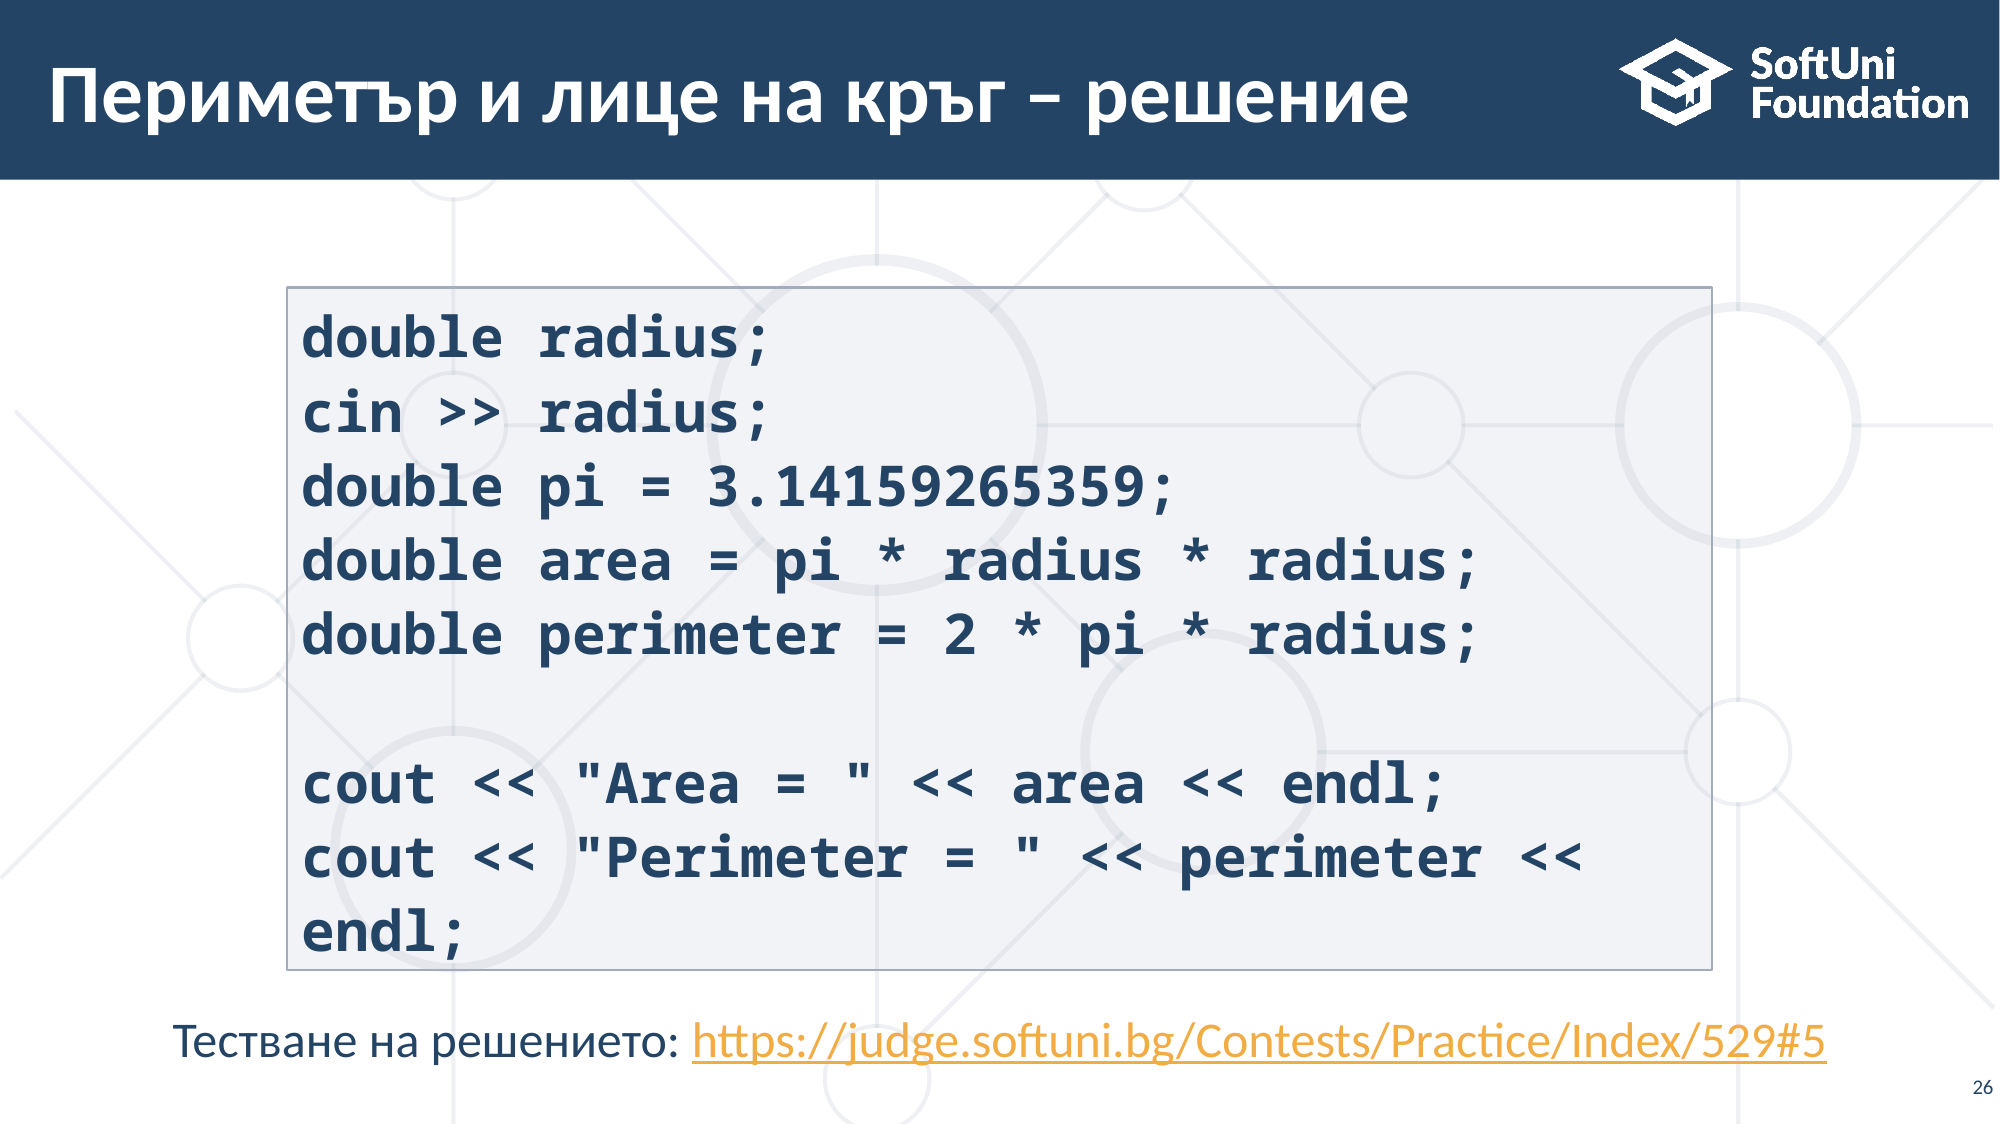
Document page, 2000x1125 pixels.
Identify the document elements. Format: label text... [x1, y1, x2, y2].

title Периметър и лице на кръг – решение [31, 16, 1591, 162]
slide_number 26 [1929, 1070, 2000, 1103]
text_box Тестване на решението: https://judge.softuni.bg/Contests/Practice/Index/529#5 [124, 999, 1875, 1075]
picture [1618, 38, 1968, 126]
text_box double radius; cin >> radius; double pi = 3.14159265359; double area = pi * radius * radius; double perimeter = 2 * pi * radius; cout << "Area = " << area << endl; cout << "Perimeter = " << perimeter << endl; [287, 287, 1713, 971]
